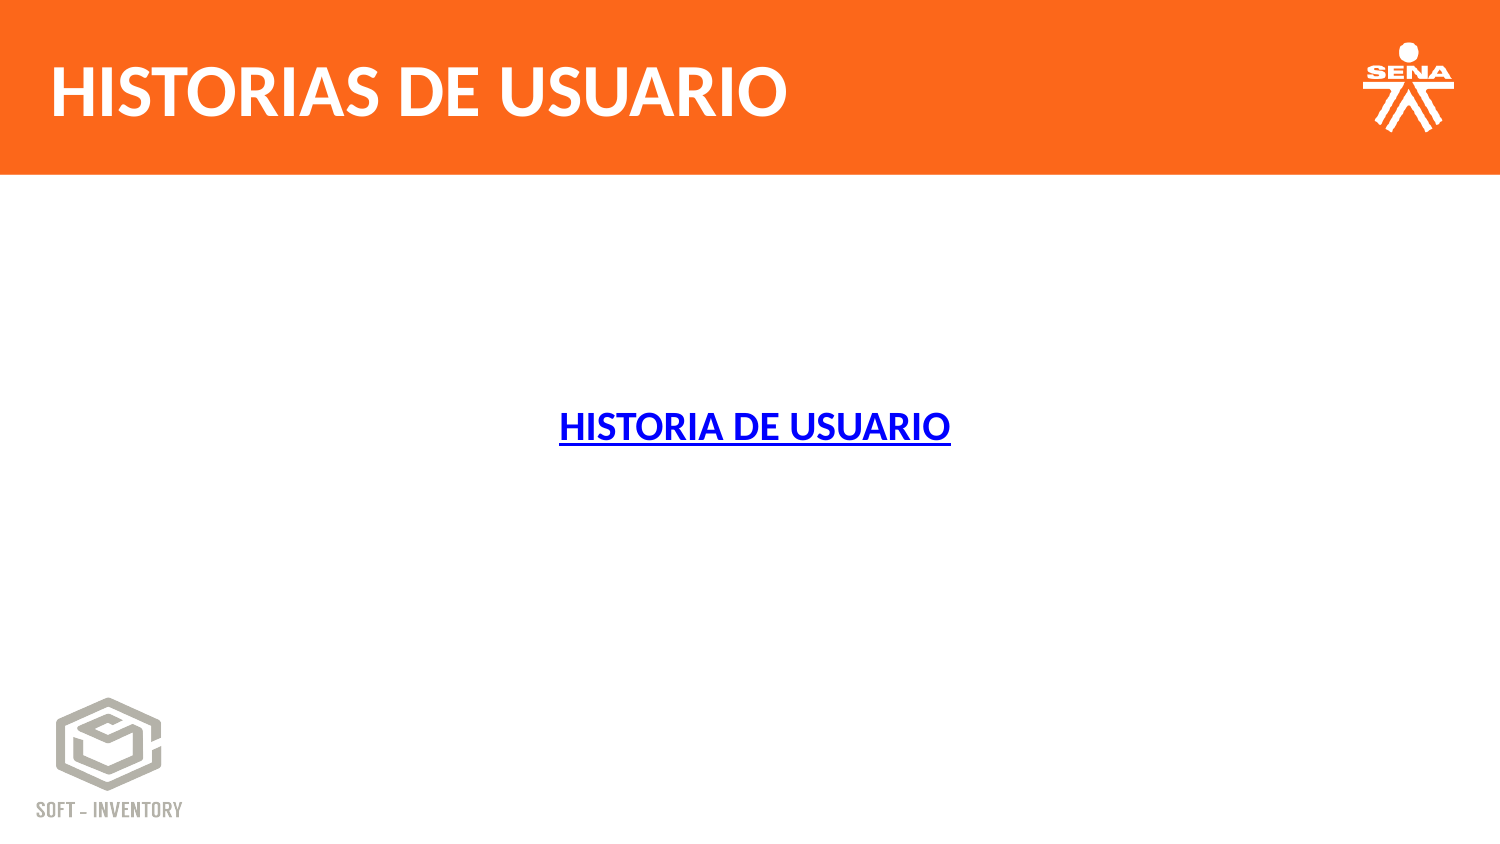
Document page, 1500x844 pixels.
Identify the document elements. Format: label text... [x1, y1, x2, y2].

text_box HISTORIAS DE USUARIO [35, 34, 804, 139]
text_box HISTORIA DE USUARIO [544, 391, 966, 457]
picture [0, 0, 1500, 844]
